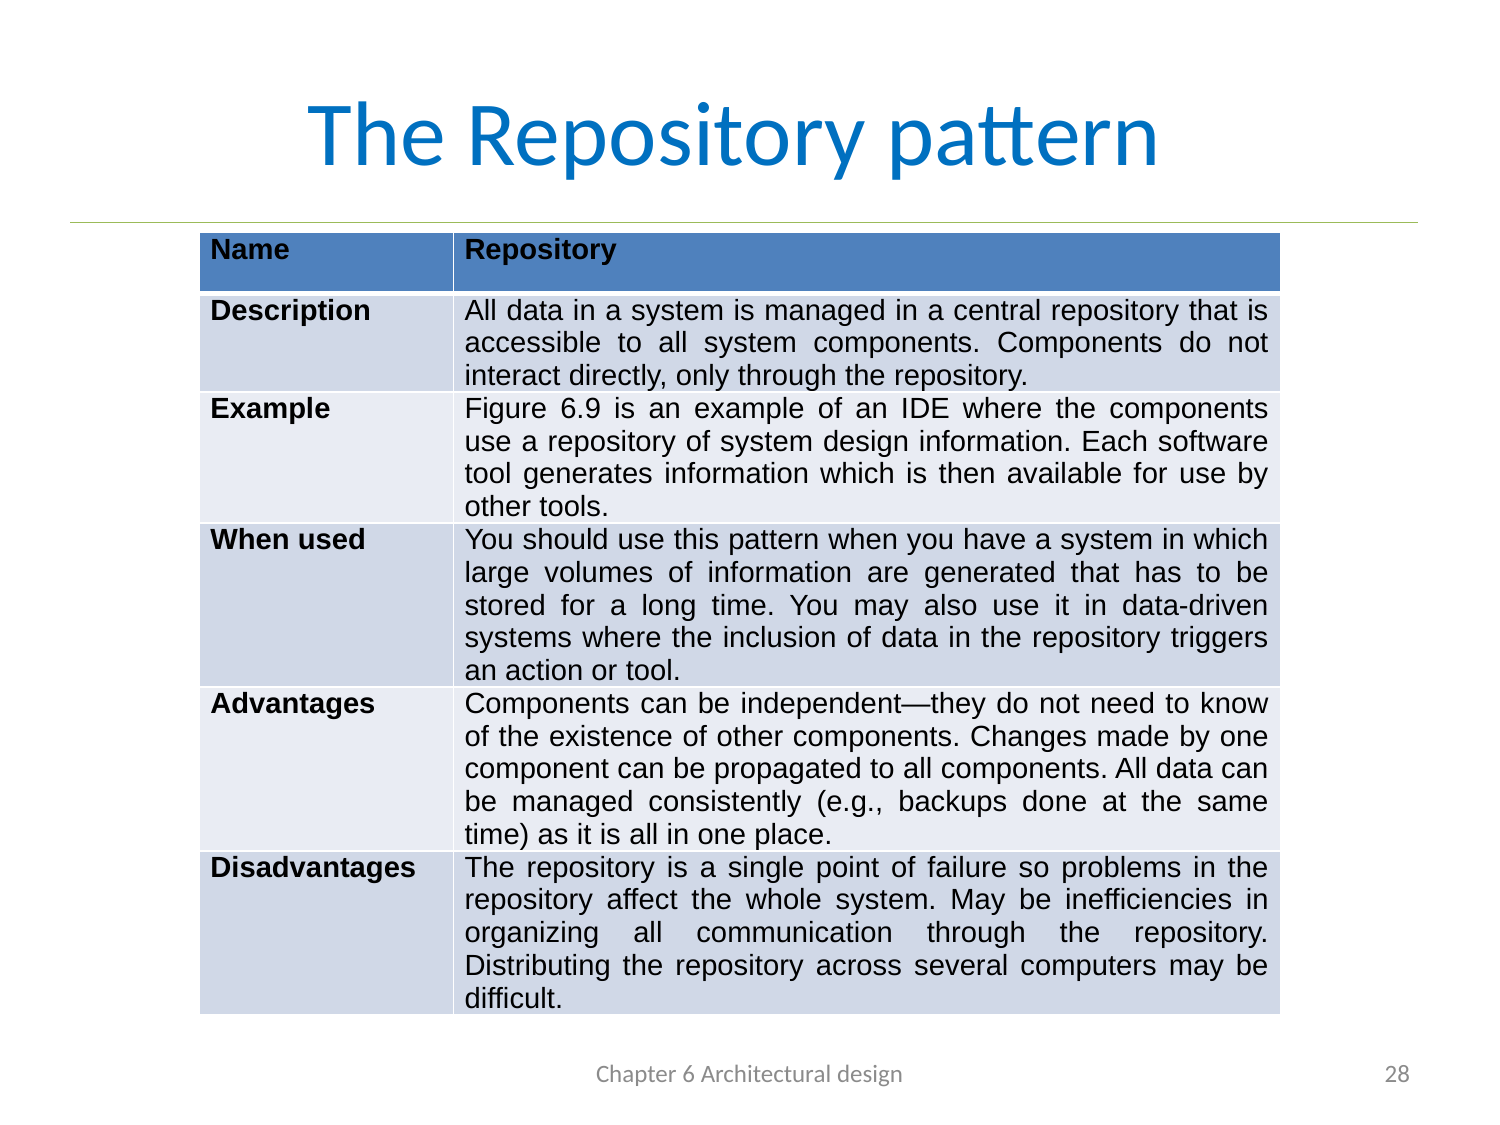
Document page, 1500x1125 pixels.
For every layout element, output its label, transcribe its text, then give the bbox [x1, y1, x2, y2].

table_cell All data in a system is managed in a central repository that is accessible to all system components. Components do not interact directly, only through the repository. [454, 296, 1280, 391]
title The Repository pattern [70, 35, 1421, 223]
footer Chapter 6 Architectural design [512, 1042, 988, 1103]
slide_number 28 [1074, 1042, 1425, 1103]
table_cell Figure 6.9 is an example of an IDE where the components use a repository of system design information. Each software tool generates information which is then available for use by other tools. [454, 393, 1280, 522]
table_cell Disadvantages [200, 852, 453, 1014]
table_cell Advantages [200, 688, 453, 850]
table_cell Description [200, 296, 453, 391]
table_cell Components can be independent—they do not need to know of the existence of other components. Changes made by one component can be propagated to all components. All data can be managed consistently (e.g., backups done at the same time) as it is all in one place. [454, 688, 1280, 850]
table_cell You should use this pattern when you have a system in which large volumes of information are generated that has to be stored for a long time. You may also use it in data-driven systems where the inclusion of data in the repository triggers an action or tool. [454, 524, 1280, 686]
table_cell The repository is a single point of failure so problems in the repository affect the whole system. May be inefficiencies in organizing all communication through the repository. Distributing the repository across several computers may be difficult. [454, 852, 1280, 1014]
table_cell When used [200, 524, 453, 686]
table_header Repository [454, 233, 1280, 291]
table_cell Example [200, 393, 453, 522]
table_header Name [200, 233, 453, 291]
